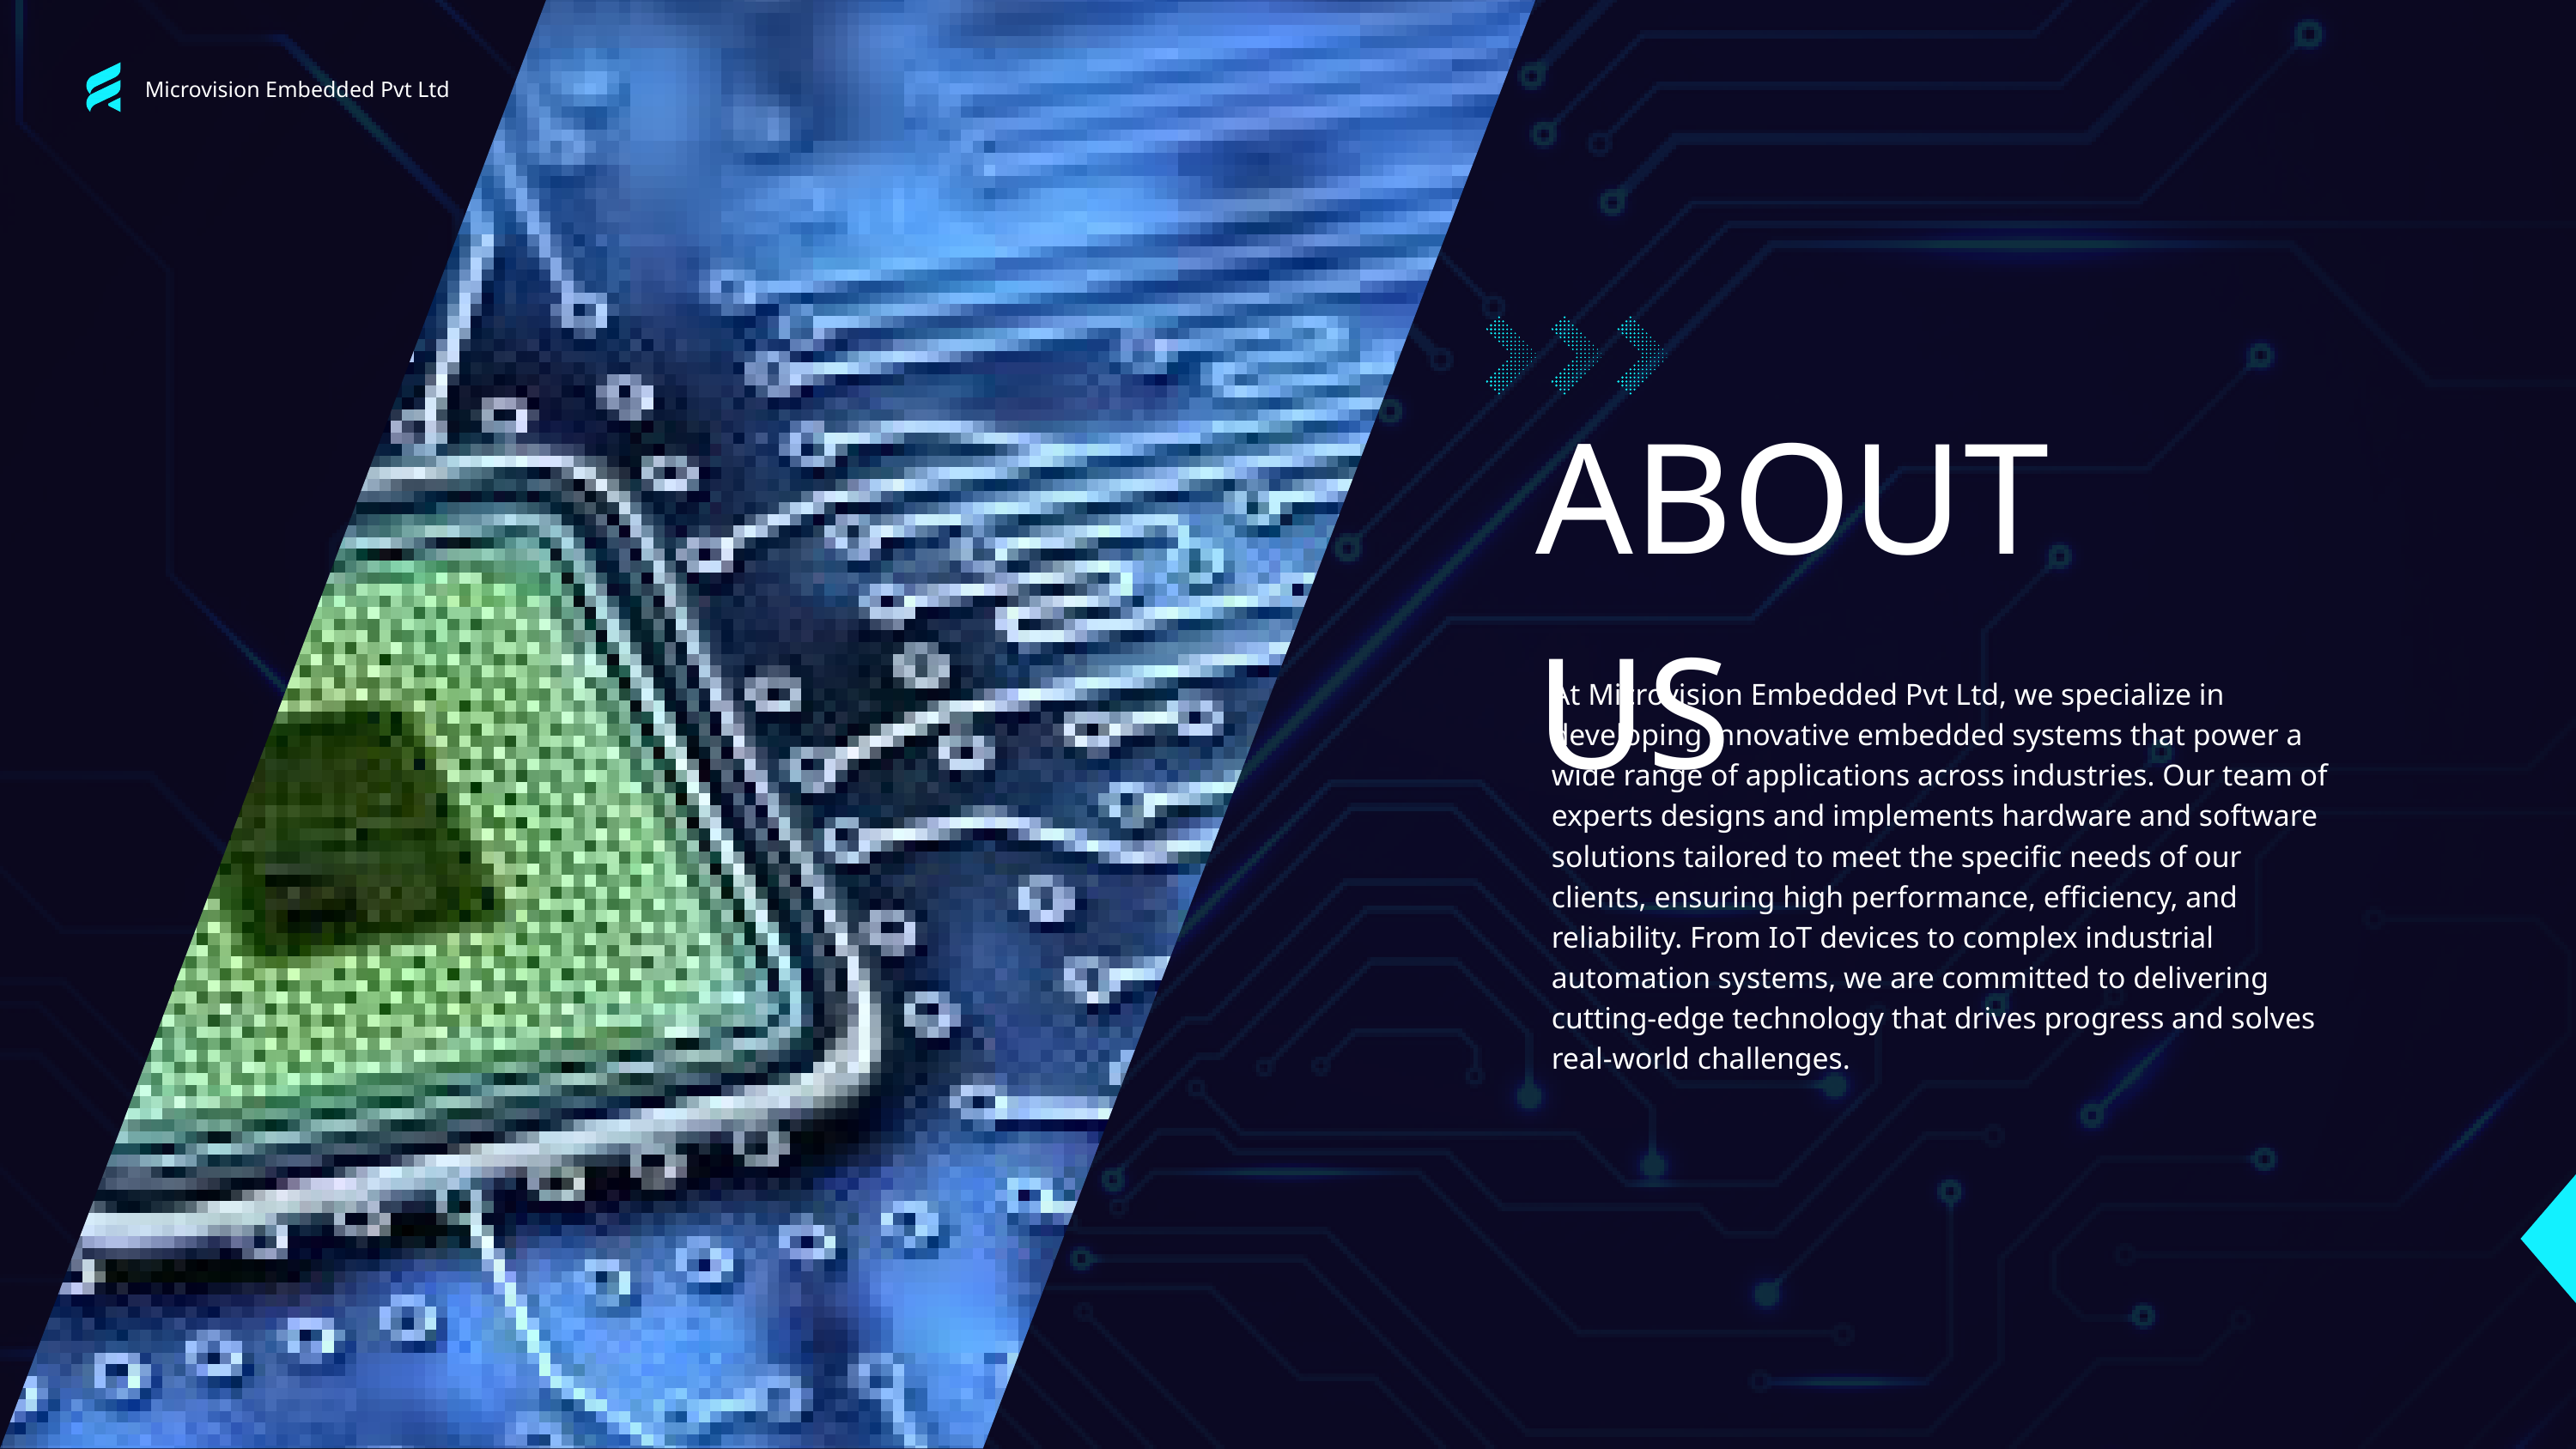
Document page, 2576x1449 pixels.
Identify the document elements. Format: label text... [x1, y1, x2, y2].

text_box [1617, 316, 1668, 395]
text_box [2483, 1210, 2576, 1267]
text_box [1551, 316, 1602, 395]
text_box ABOUT US [1539, 370, 2208, 800]
text_box [1536, 0, 2576, 1449]
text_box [0, 0, 1536, 1449]
text_box At Microvision Embedded Pvt Ltd, we specialize in developing innovative embedded systems that power a wide range of applications across industries. Our team of experts designs and implements hardware and software solutions tailored to meet the specific needs of our clients, ensuring high performance, efficiency, and reliability. From IoT devices to complex industrial automation systems, we are committed to delivering cutting-edge technology that drives progress and solves real-world challenges. [1551, 670, 2330, 1116]
